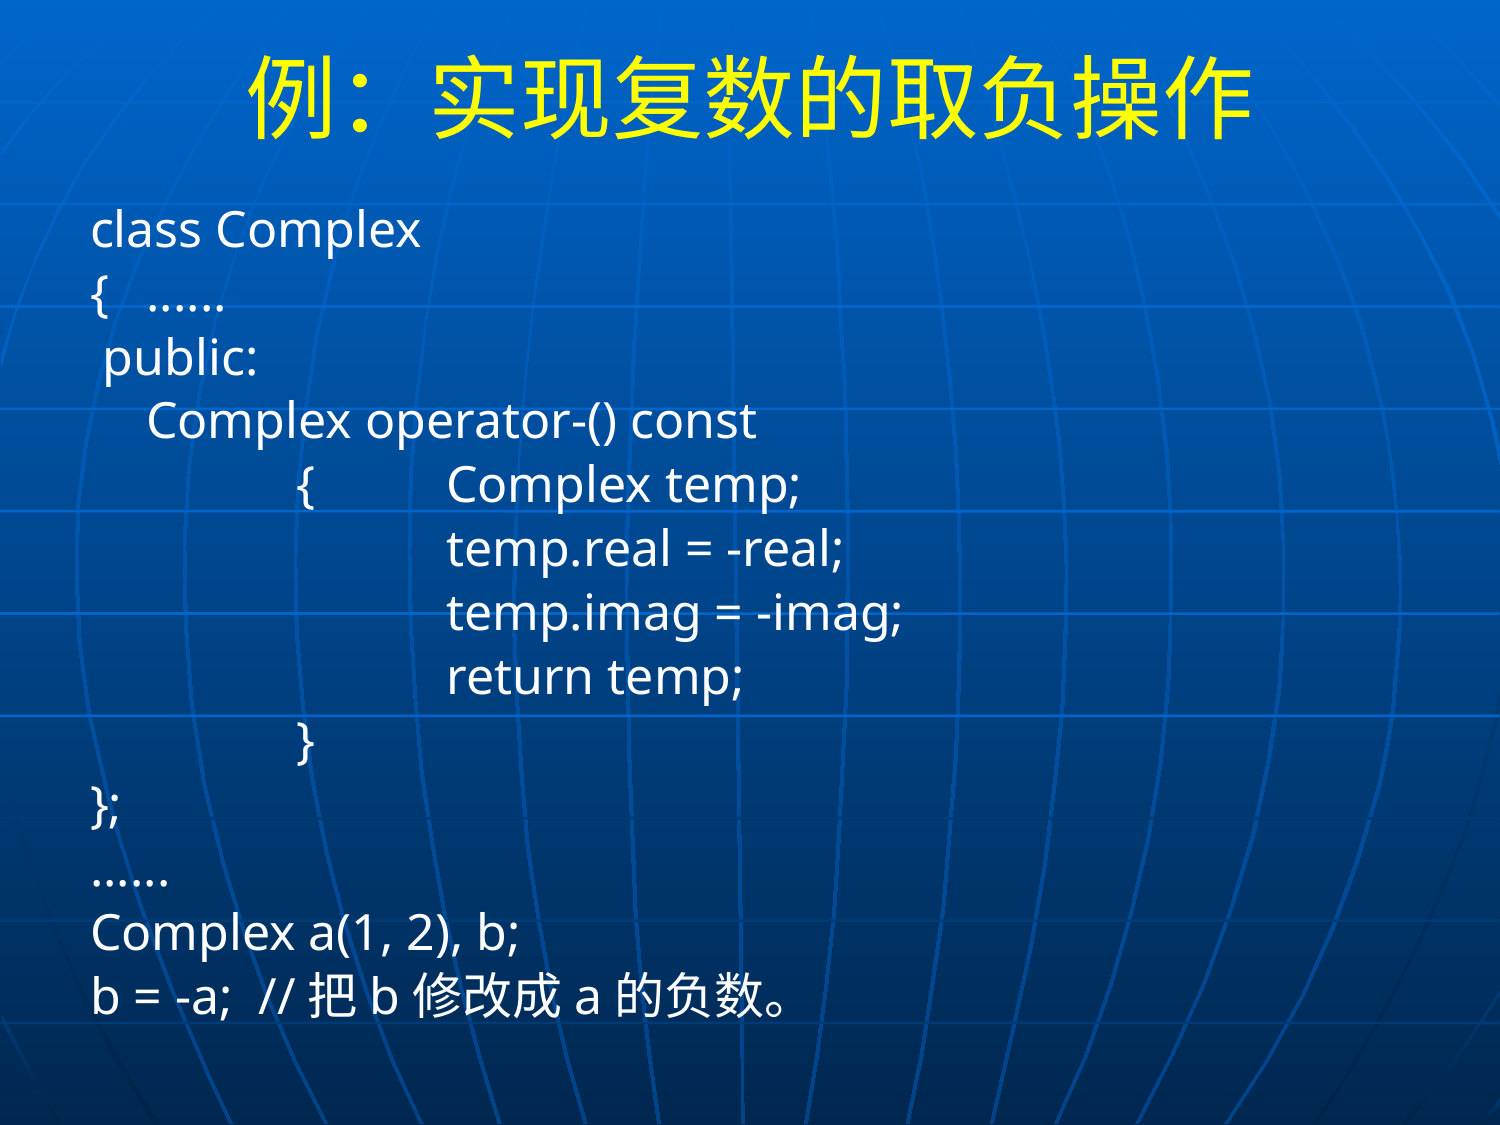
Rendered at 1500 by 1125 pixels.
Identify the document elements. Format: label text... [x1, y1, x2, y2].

list class Complex { ...... public: Complex operator-() const { Complex temp; temp.real = -real; temp.imag = -imag; return temp; } }; ...... Complex a(1, 2), b; b = -a; //把b修改成a的负数。 [74, 196, 1426, 1071]
title 例：实现复数的取负操作 [74, 18, 1426, 174]
